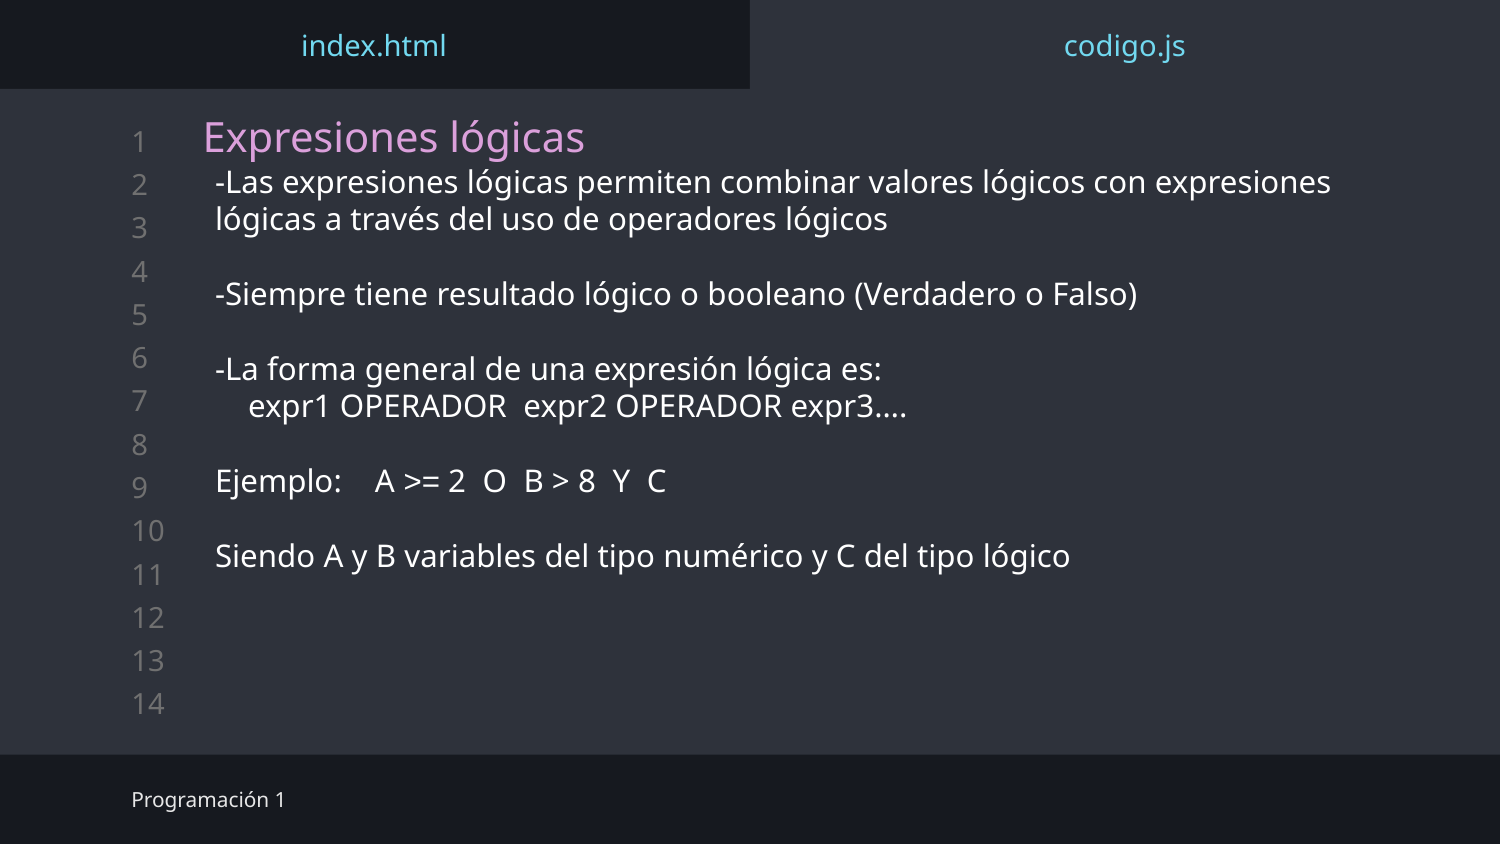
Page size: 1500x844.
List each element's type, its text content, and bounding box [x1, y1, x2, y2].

subtitle index.html [0, 15, 749, 74]
subtitle codigo.js [750, 15, 1500, 74]
title Expresiones lógicas [187, 95, 1384, 185]
subtitle Programación 1 [116, 770, 915, 829]
text_box -Las expresiones lógicas permiten combinar valores lógicos con expresiones lógicas a través del uso de operadores lógicos -Siempre tiene resultado lógico o booleano (Verdadero o Falso) -La forma general de una expresión lógica es: expr1 OPERADOR expr2 OPERADOR expr3…. Ejemplo: A >= 2 O B > 8 Y C Siendo A y B variables del tipo numérico y C del tipo lógico [200, 146, 1443, 724]
